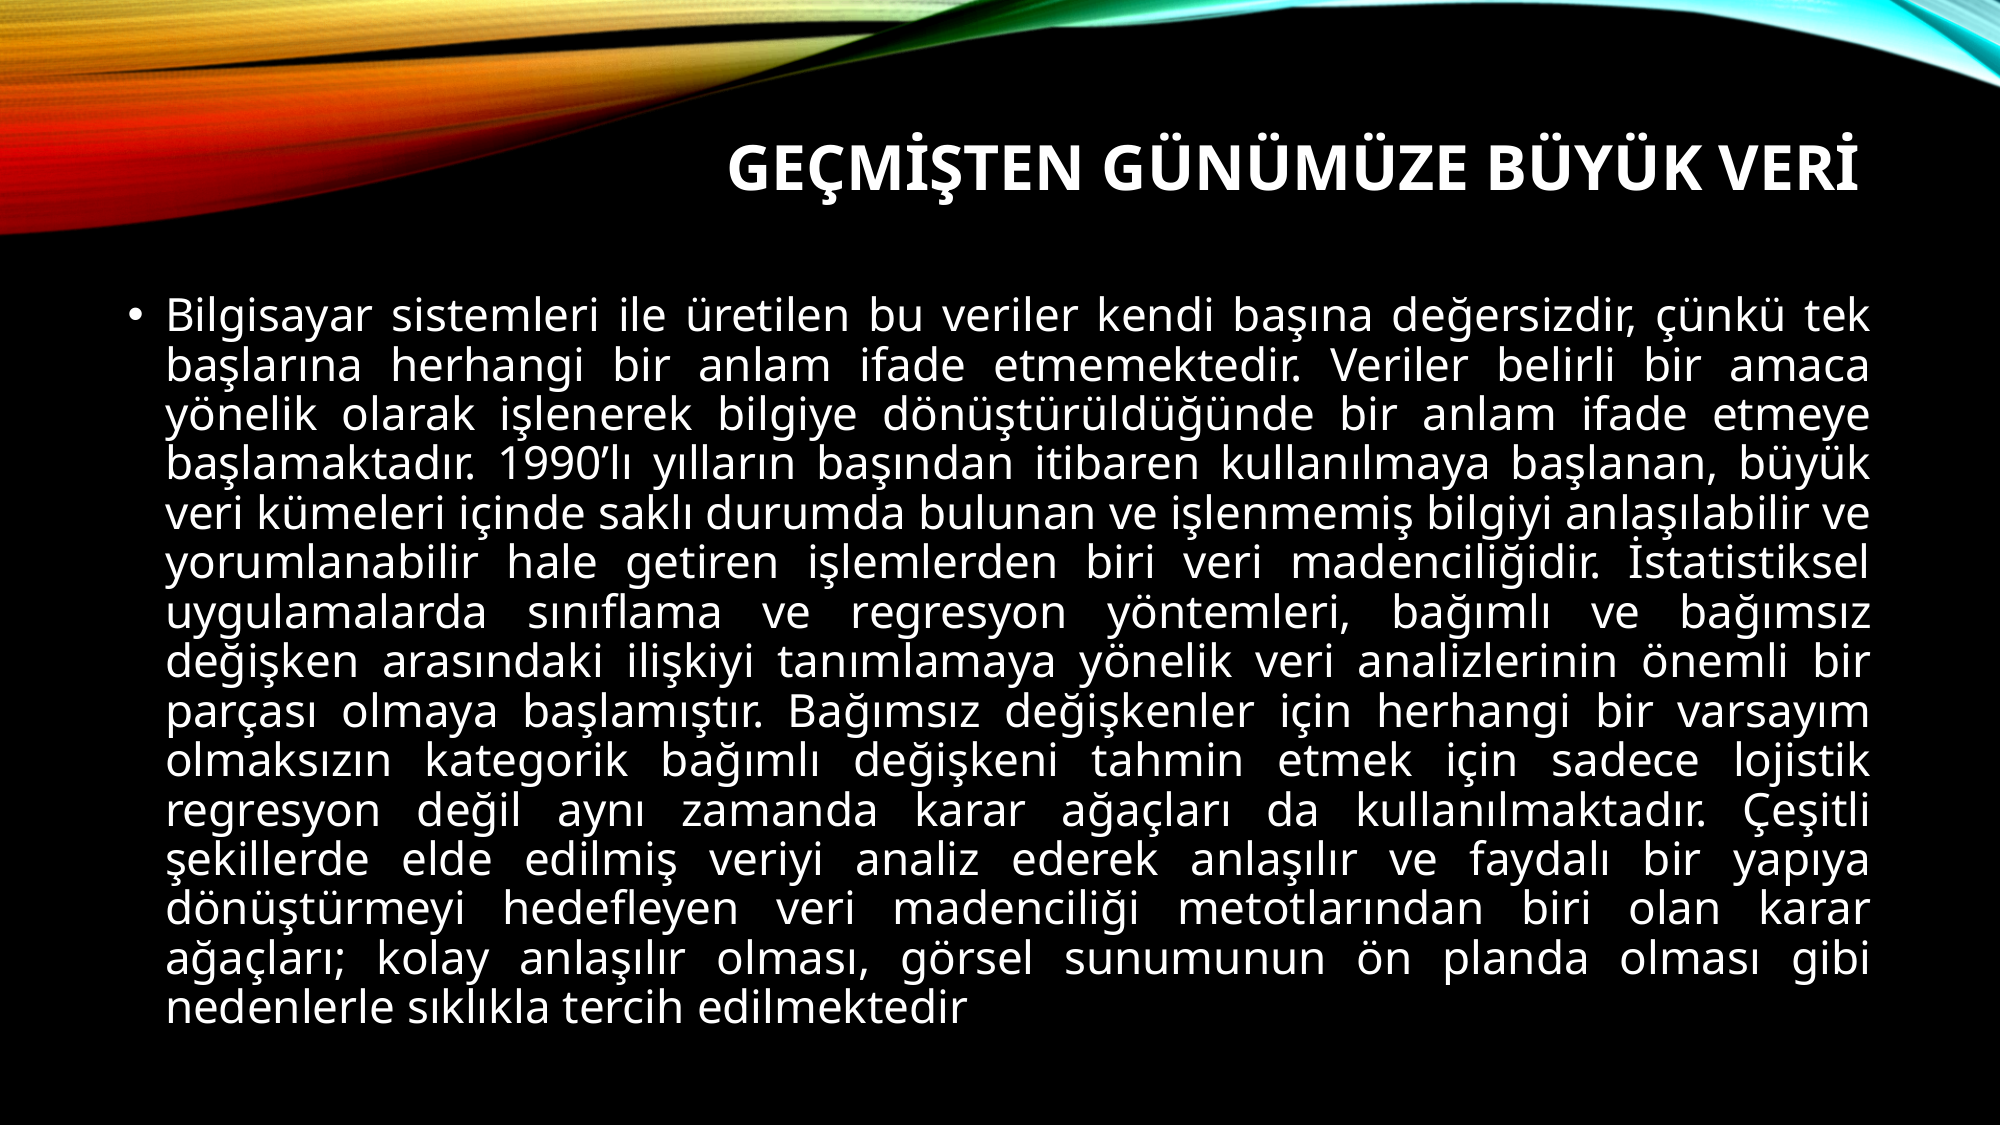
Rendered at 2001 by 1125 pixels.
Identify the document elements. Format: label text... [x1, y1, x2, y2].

title Geçmişten Günümüze BÜYÜK VERİ [587, 64, 2000, 277]
picture [0, 0, 2000, 237]
list Bilgisayar sistemleri ile üretilen bu veriler kendi başına değersizdir, çünkü tek başlarına herhangi bir anlam ifade etmemektedir. Veriler belirli bir amaca yönelik olarak işlenerek bilgiye dönüştürüldüğünde bir anlam ifade etmeye başlamaktadır. 1990’lı yılların başından itibaren kullanılmaya başlanan, büyük veri kümeleri içinde saklı durumda bulunan ve işlenmemiş bilgiyi anlaşılabilir ve yorumlanabilir hale getiren işlemlerden biri veri madenciliğidir. İstatistiksel uygulamalarda sınıflama ve regresyon yöntemleri, bağımlı ve bağımsız değişken arasındaki ilişkiyi tanımlamaya yönelik veri analizlerinin önemli bir parçası olmaya başlamıştır. Bağımsız değişkenler için herhangi bir varsayım olmaksızın kategorik bağımlı değişkeni tahmin etmek için sadece lojistik regresyon değil aynı zamanda karar ağaçları da kullanılmaktadır. Çeşitli şekillerde elde edilmiş veriyi analiz ederek anlaşılır ve faydalı bir yapıya dönüştürmeyi hedefleyen veri madenciliği metotlarından biri olan karar ağaçları; kolay anlaşılır olması, görsel sunumunun ön planda olması gibi nedenlerle sıklıkla tercih edilmektedir [112, 284, 1888, 1061]
